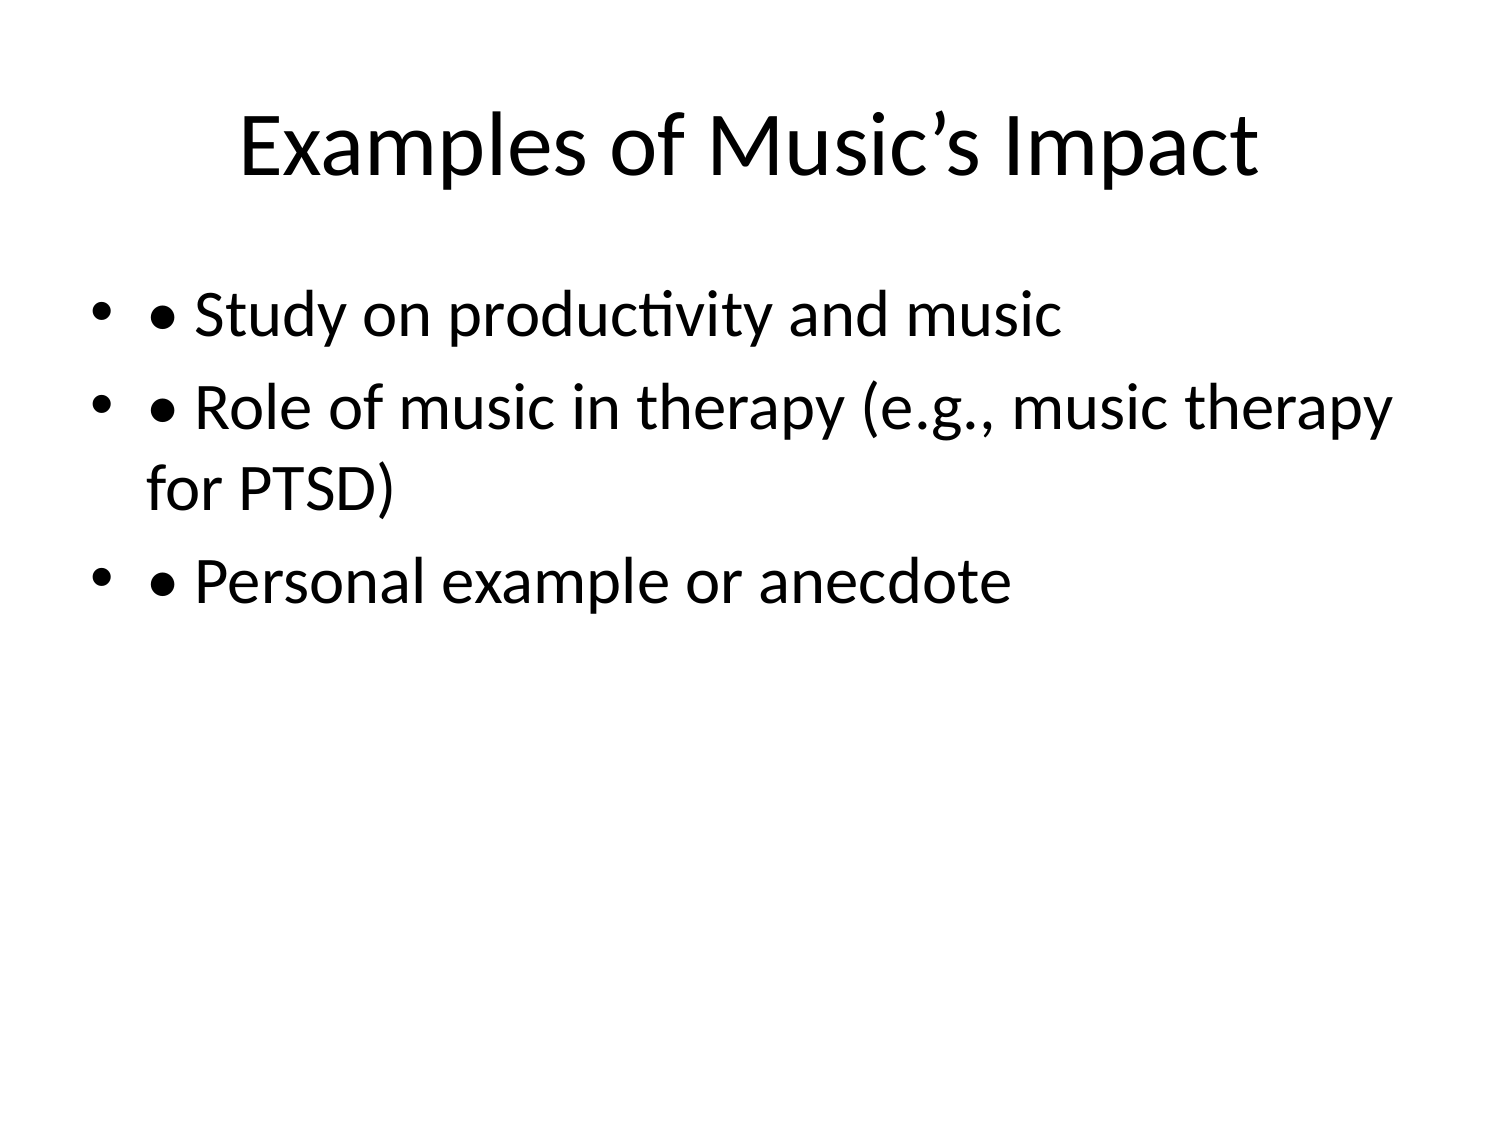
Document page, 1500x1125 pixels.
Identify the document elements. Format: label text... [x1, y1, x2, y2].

title Examples of Music’s Impact [75, 45, 1425, 233]
list • Study on productivity and music • Role of music in therapy (e.g., music therapy for PTSD) • Personal example or anecdote [75, 262, 1425, 1005]
